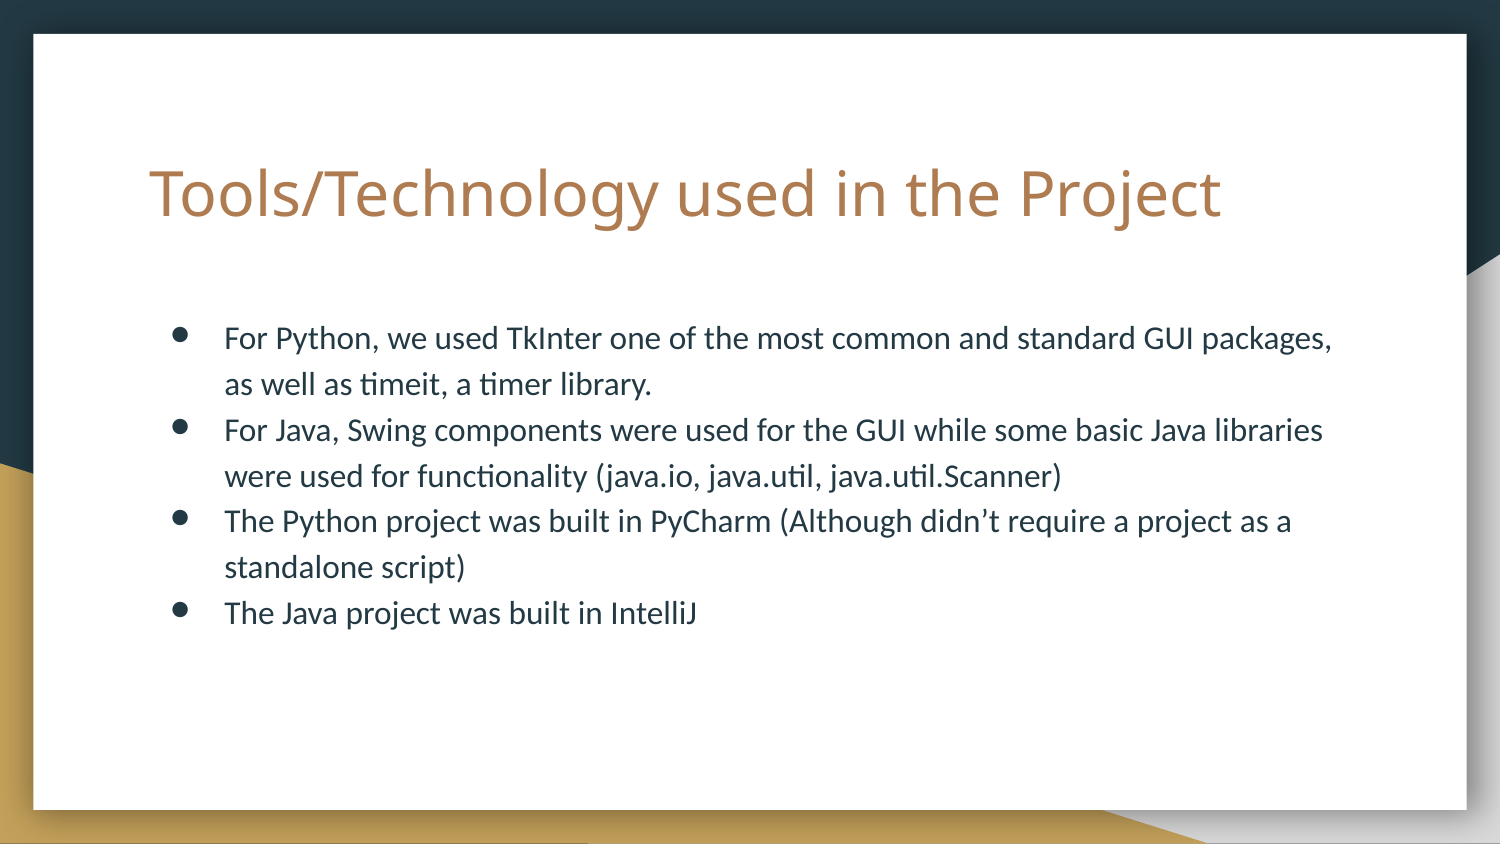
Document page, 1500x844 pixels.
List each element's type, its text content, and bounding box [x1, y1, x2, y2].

title Tools/Technology used in the Project [134, 138, 1366, 295]
list For Python, we used TkInter one of the most common and standard GUI packages, as well as timeit, a timer library. For Java, Swing components were used for the GUI while some basic Java libraries were used for functionality (java.io, java.util, java.util.Scanner) The Python project was built in PyCharm (Although didn’t require a project as a standalone script) The Java project was built in IntelliJ [134, 295, 1366, 697]
